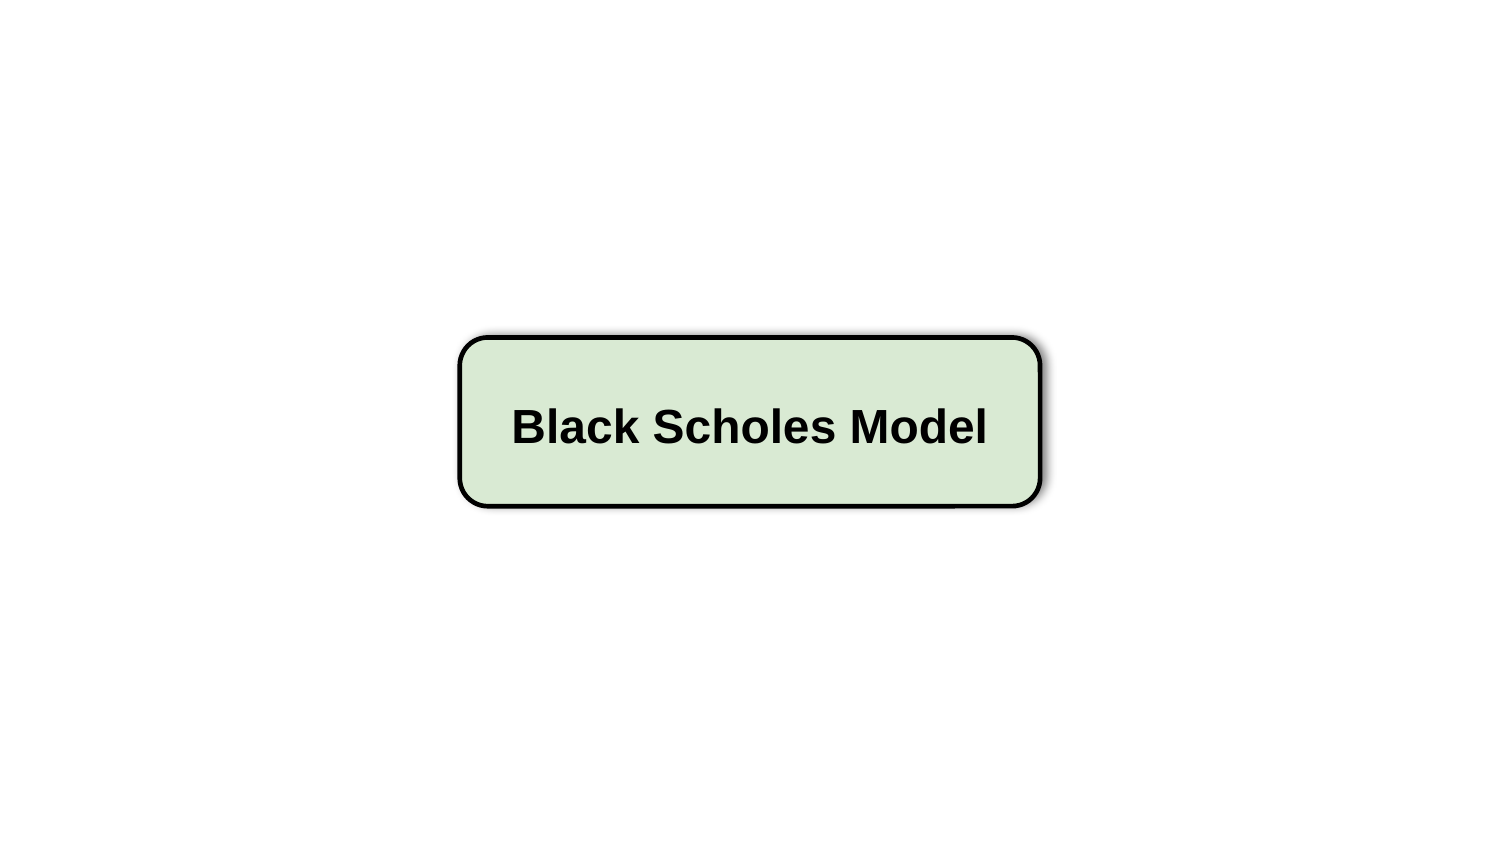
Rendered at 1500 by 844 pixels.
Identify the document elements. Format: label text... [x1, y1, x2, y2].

text_box Black Scholes Model [487, 380, 1013, 468]
text_box [459, 337, 1041, 507]
